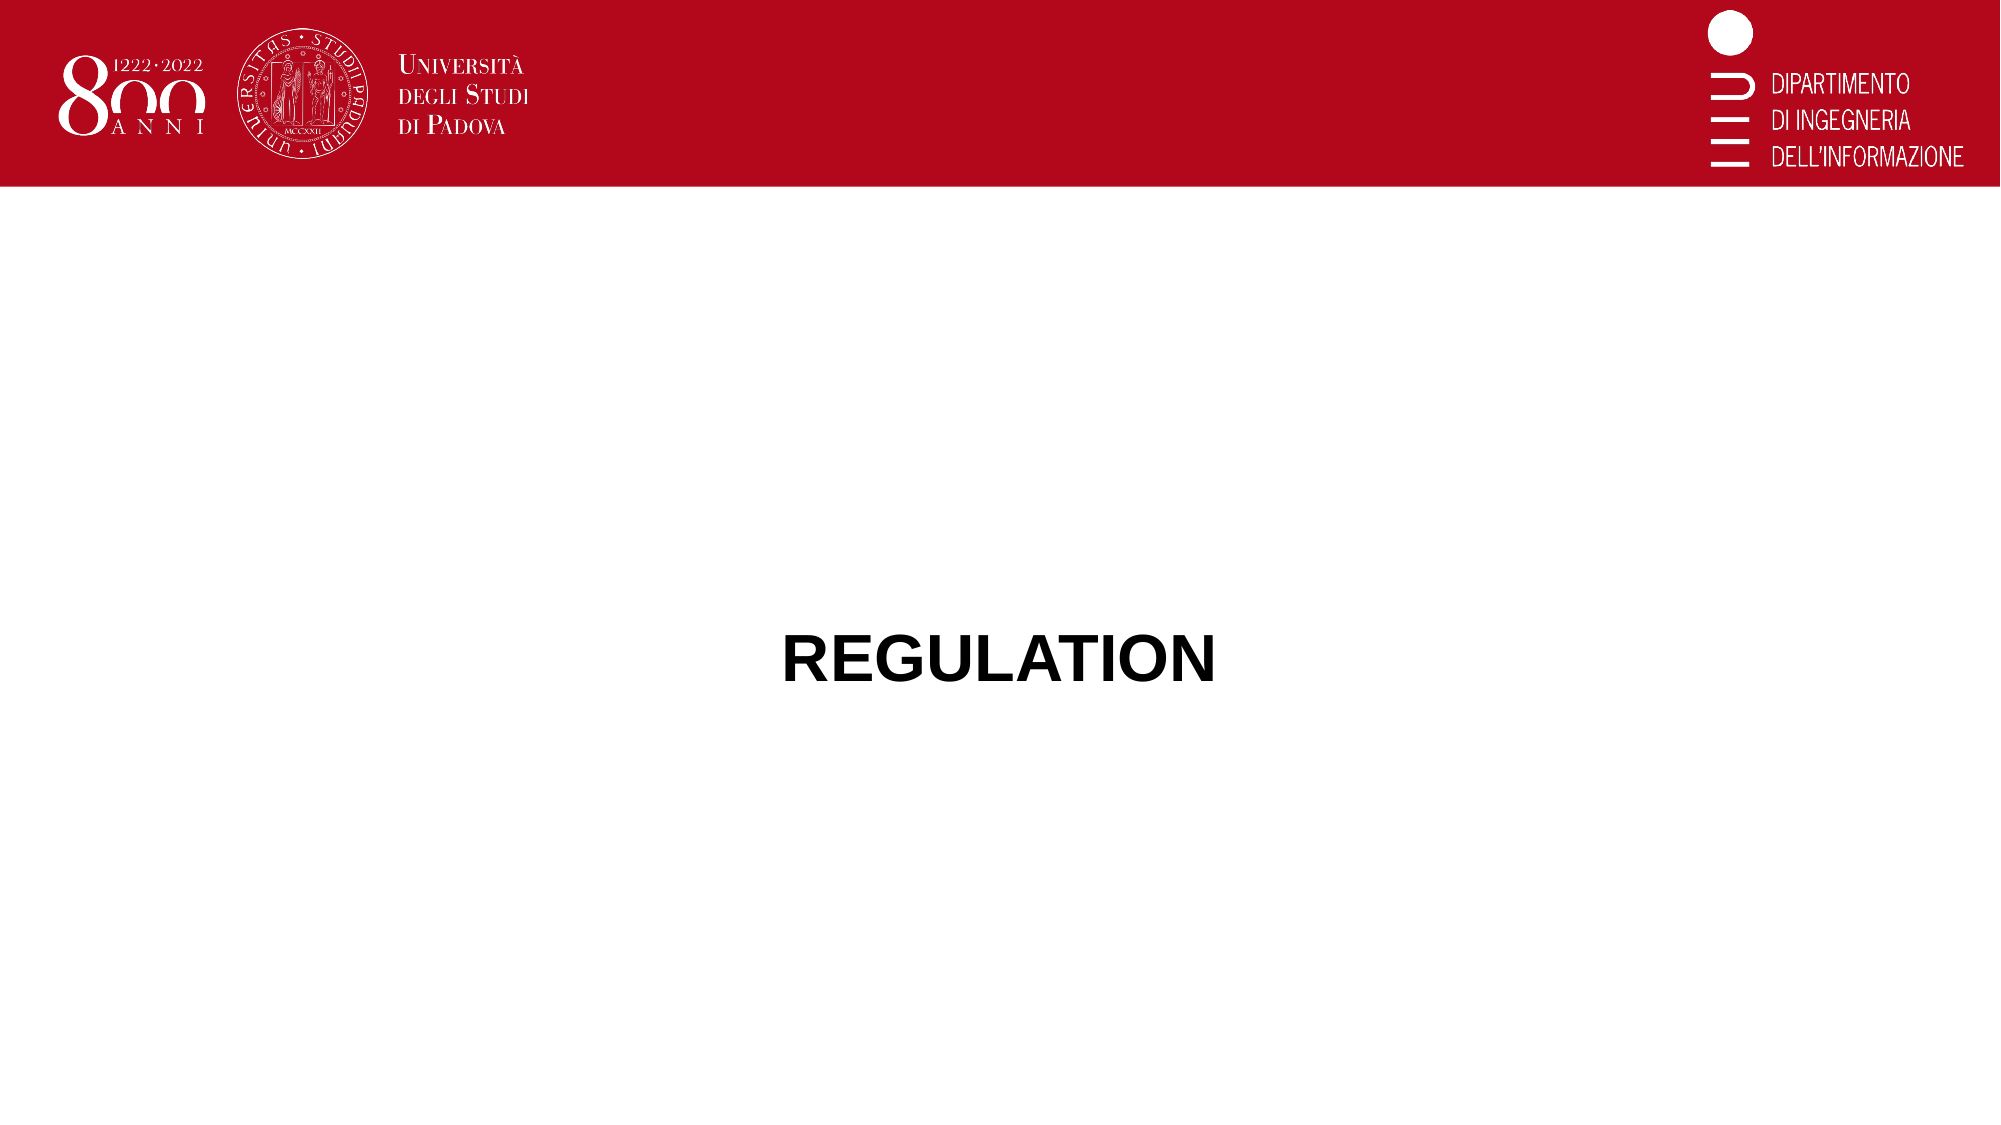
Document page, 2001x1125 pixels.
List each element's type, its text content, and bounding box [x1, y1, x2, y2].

picture [1663, 0, 2000, 221]
title REGULATION [37, 562, 1963, 758]
